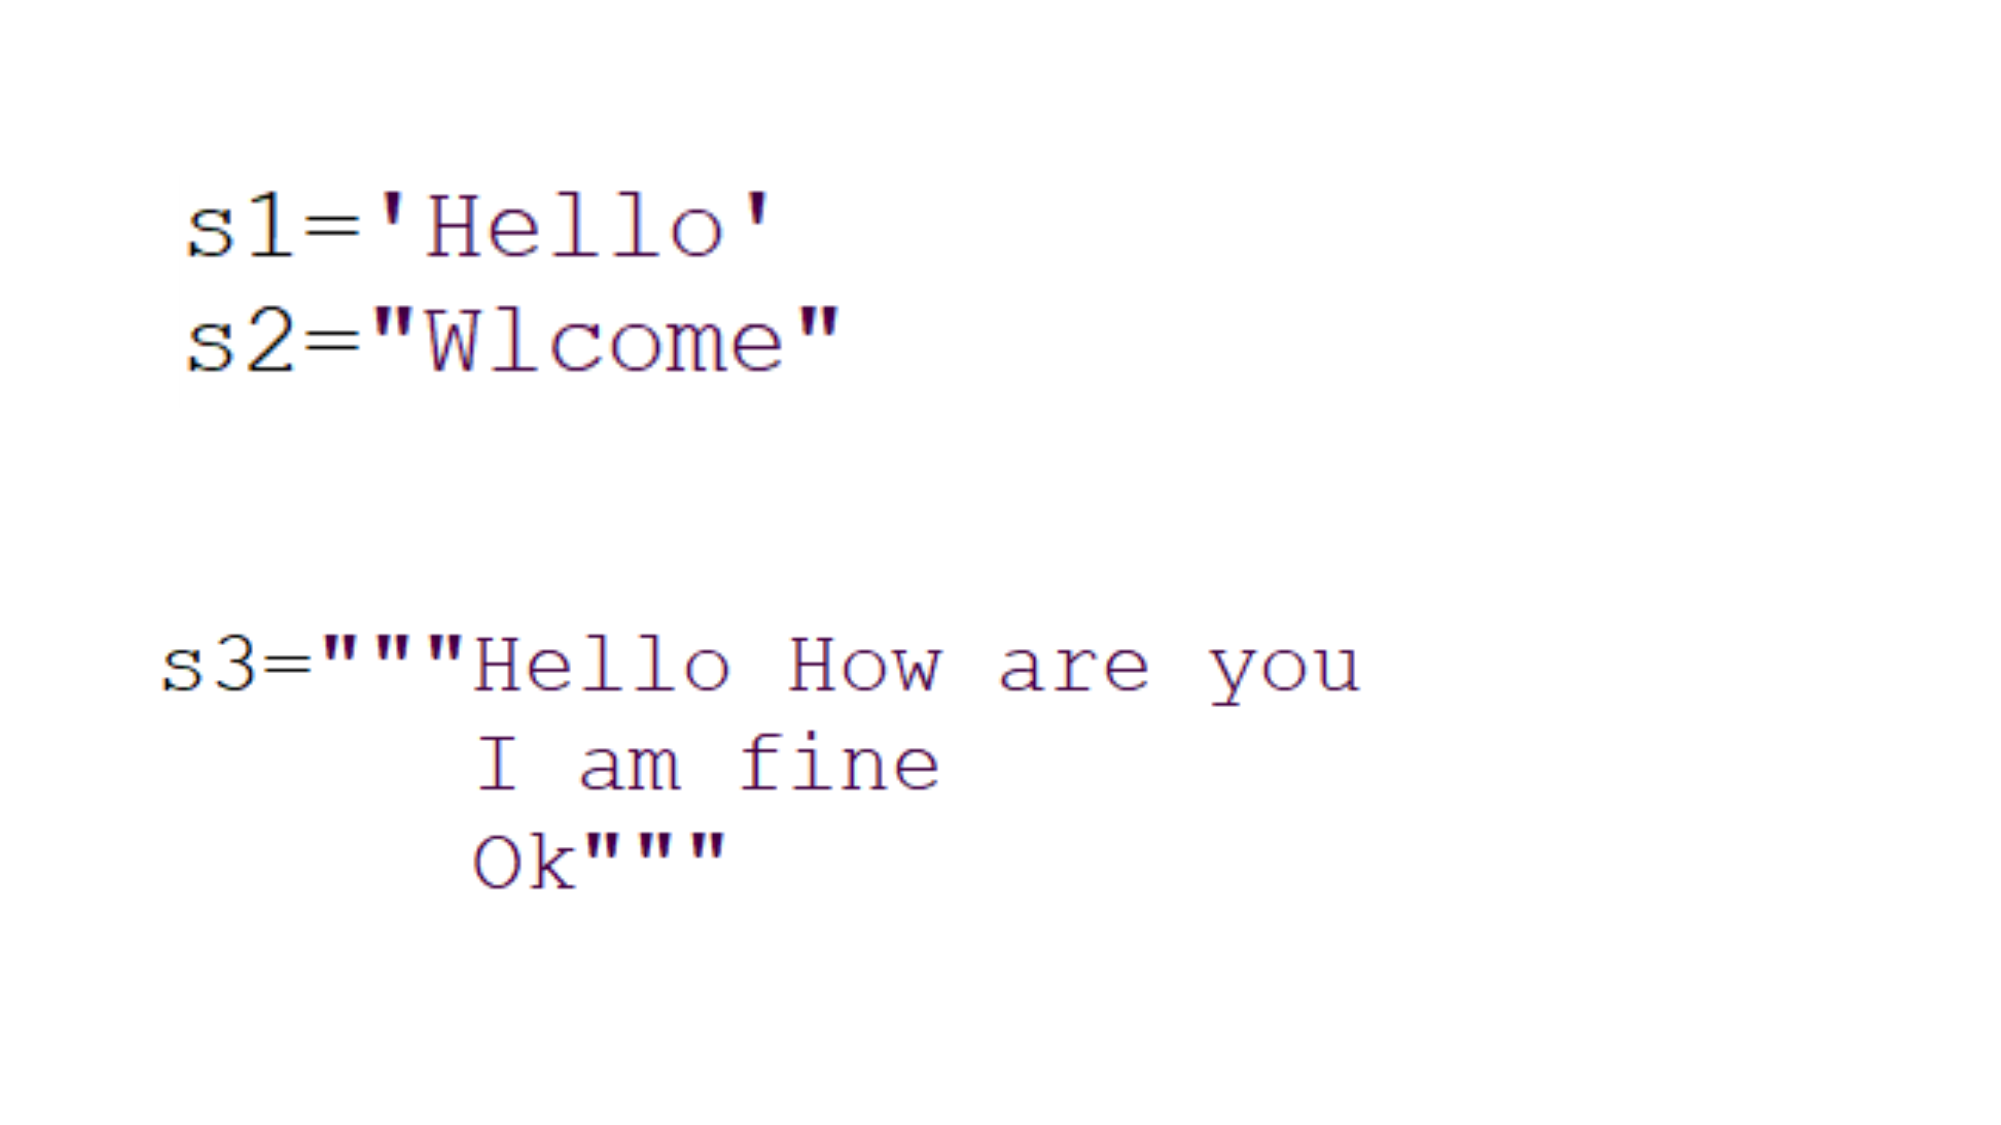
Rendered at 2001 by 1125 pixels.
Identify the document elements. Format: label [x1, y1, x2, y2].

picture [148, 611, 1389, 908]
picture [178, 175, 894, 408]
